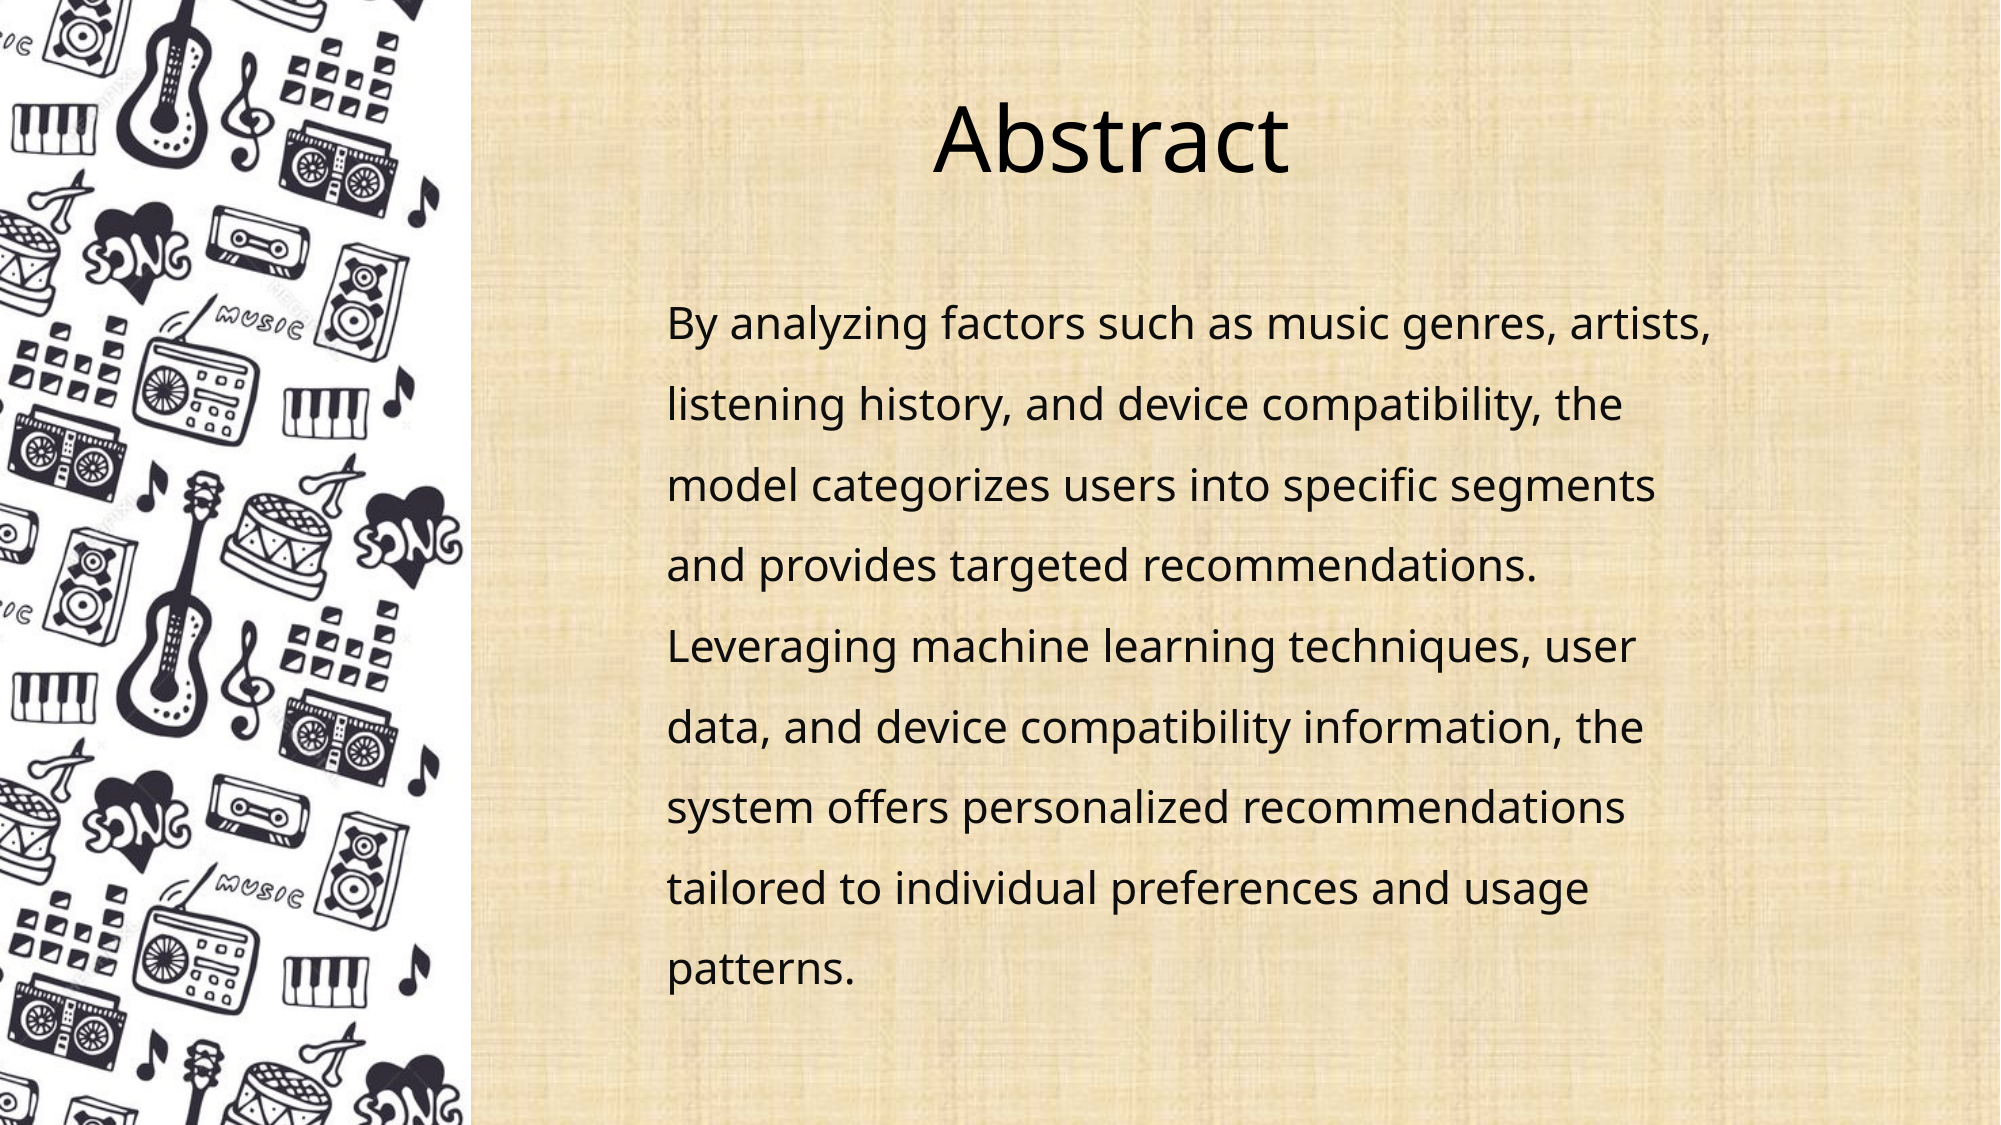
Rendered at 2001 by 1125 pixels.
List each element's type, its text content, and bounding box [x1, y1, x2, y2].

picture [0, 0, 471, 1125]
title Abstract [557, 48, 1668, 237]
list By analyzing factors such as music genres, artists, listening history, and device compatibility, the model categorizes users into specific segments and provides targeted recommendations. Leveraging machine learning techniques, user data, and device compatibility information, the system offers personalized recommendations tailored to individual preferences and usage patterns. [651, 260, 1764, 1004]
